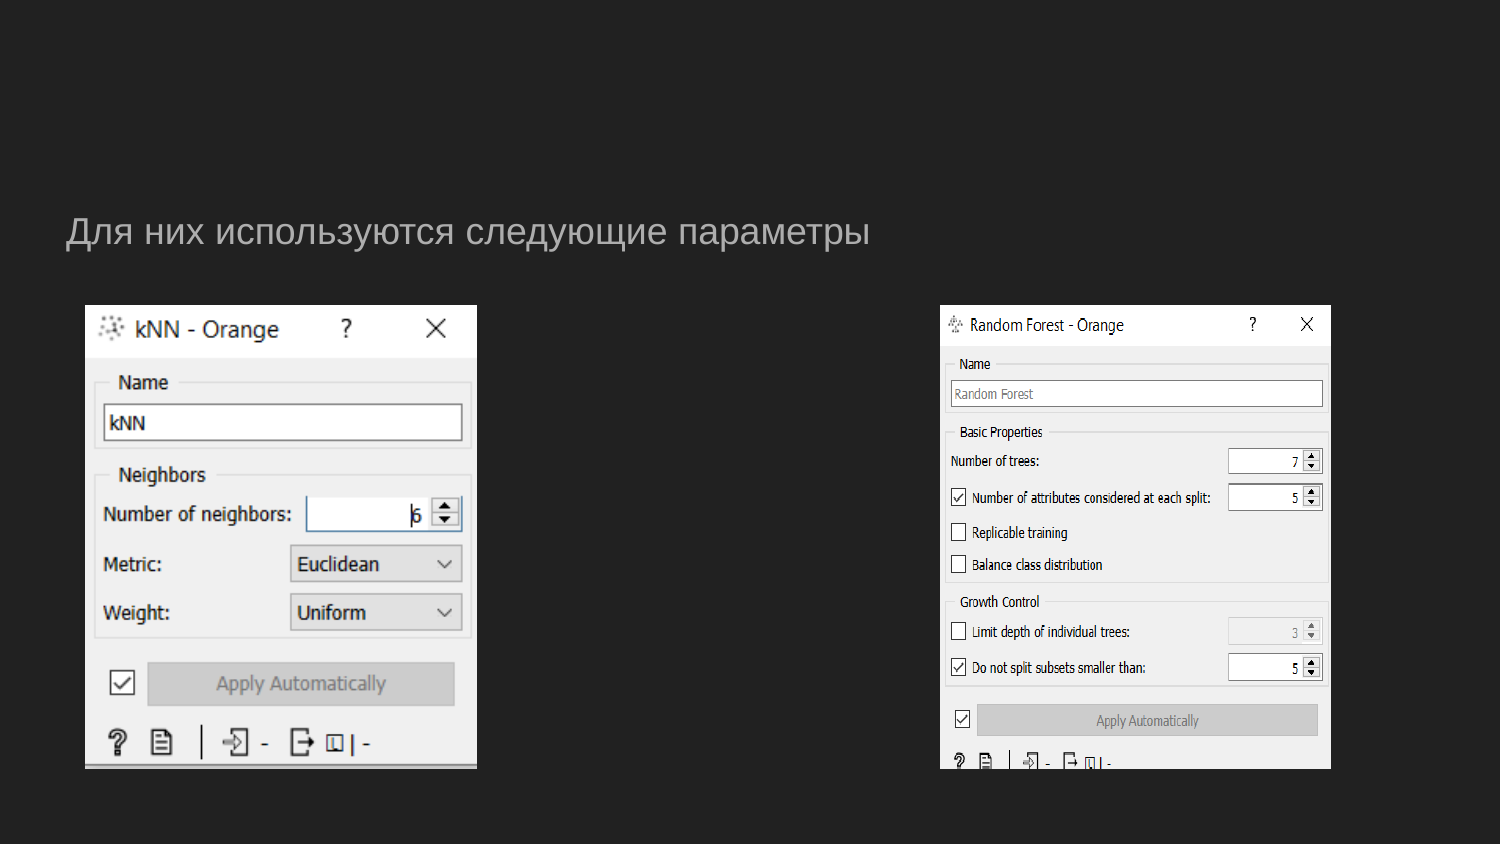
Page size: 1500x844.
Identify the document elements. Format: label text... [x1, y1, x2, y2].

picture [85, 305, 477, 769]
picture [939, 305, 1331, 769]
list Для них используются следующие параметры [51, 189, 1449, 750]
